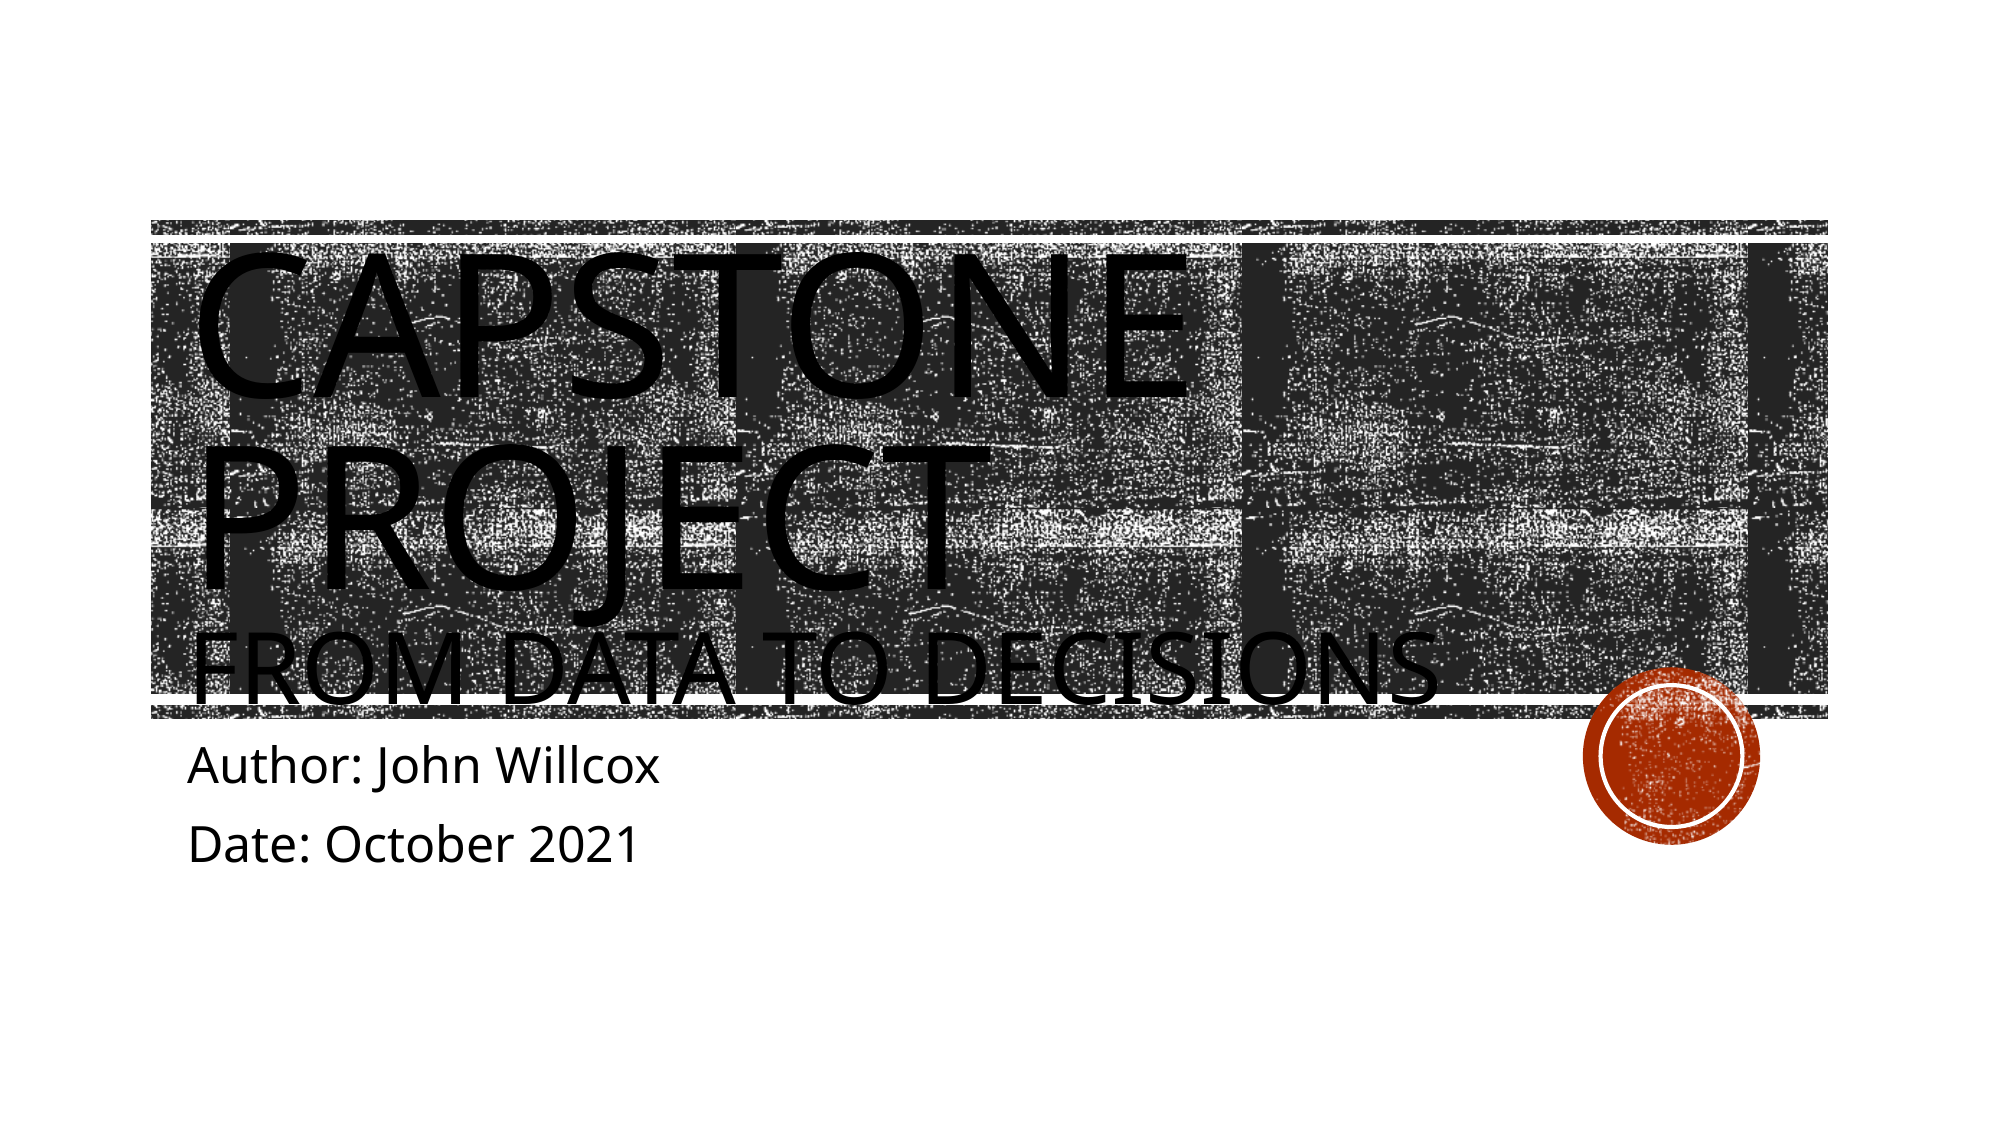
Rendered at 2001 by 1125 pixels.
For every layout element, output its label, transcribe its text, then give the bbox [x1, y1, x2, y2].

title Capstone Project From Data to Decisions [172, 234, 1808, 733]
subtitle Author: John Willcox Date: October 2021 [172, 732, 1467, 909]
